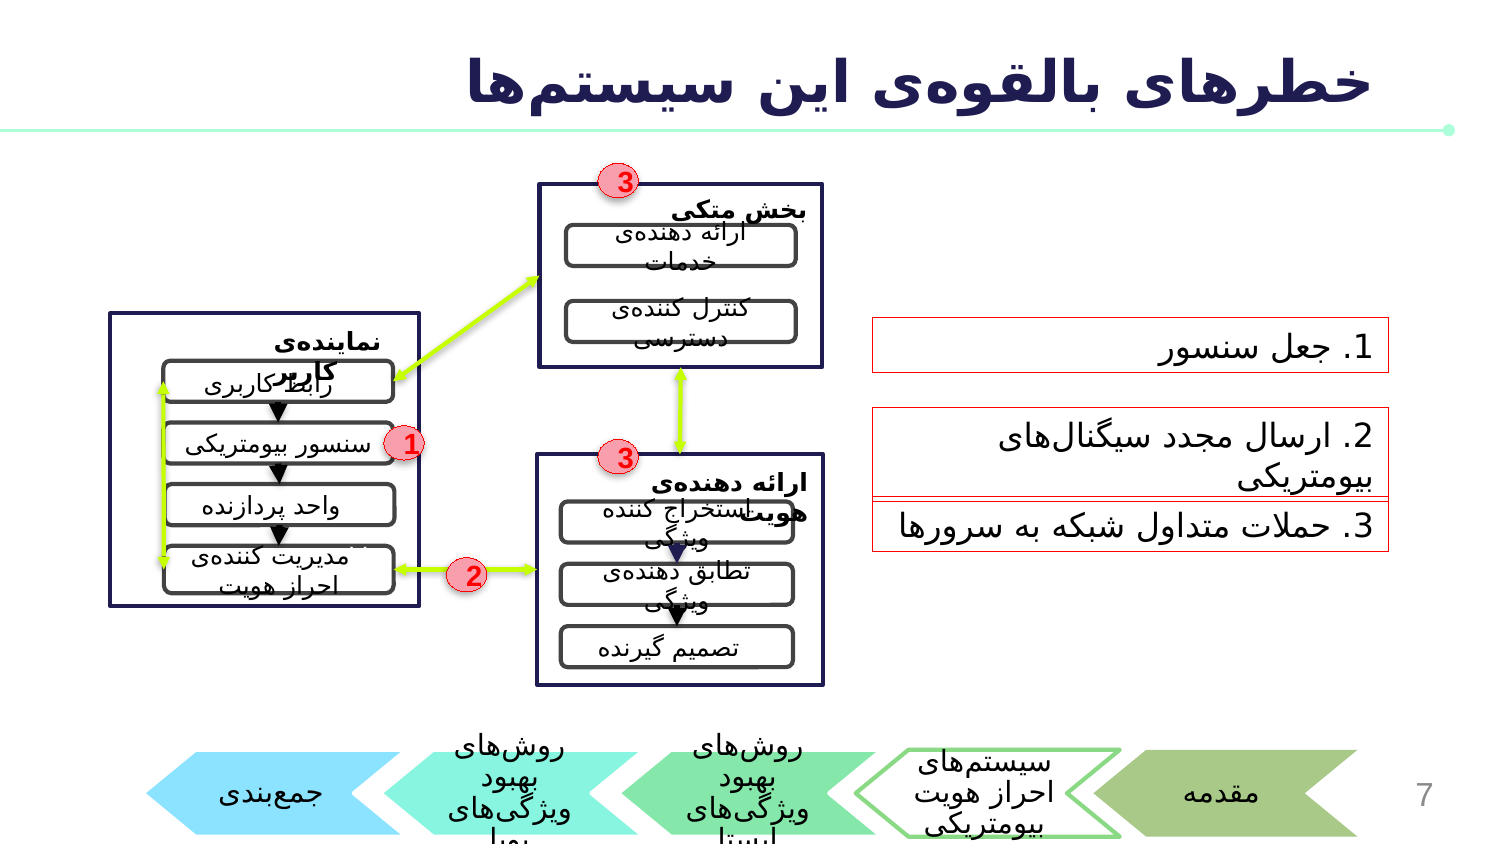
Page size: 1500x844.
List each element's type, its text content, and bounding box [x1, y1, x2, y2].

title خطرهای بالقوه‌ی این سیستم‌ها [391, 28, 1390, 118]
text_box 2. ارسال مجدد سیگنال‌های بیومتریکی [872, 407, 1389, 496]
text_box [142, 749, 1358, 837]
slide_number 7 [1364, 770, 1449, 816]
text_box 1. جعل سنسور [872, 317, 1389, 373]
text_box 3 [597, 163, 639, 182]
text_box 3. حملات متداول شبکه به سرور‌ها [872, 496, 1389, 552]
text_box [110, 183, 823, 686]
